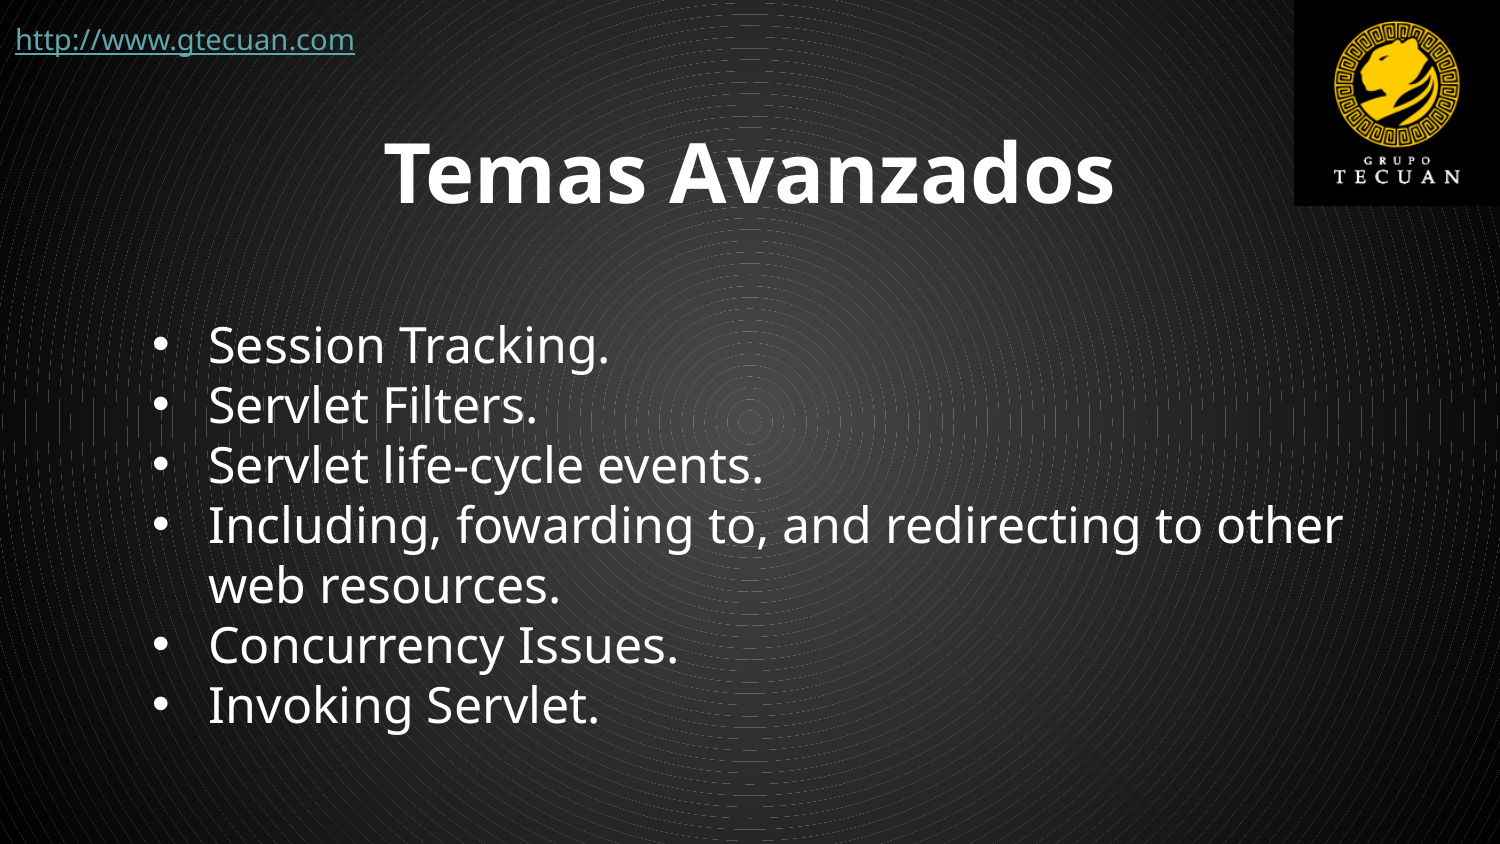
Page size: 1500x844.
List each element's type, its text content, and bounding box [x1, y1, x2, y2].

text_box Session Tracking. Servlet Filters. Servlet life-cycle events. Including, fowarding to, and redirecting to other web resources. Concurrency Issues. Invoking Servlet. [137, 305, 1413, 741]
subtitle http://www.gtecuan.com [0, 6, 386, 61]
picture [1293, 0, 1500, 207]
title Temas Avanzados [112, 105, 1388, 253]
